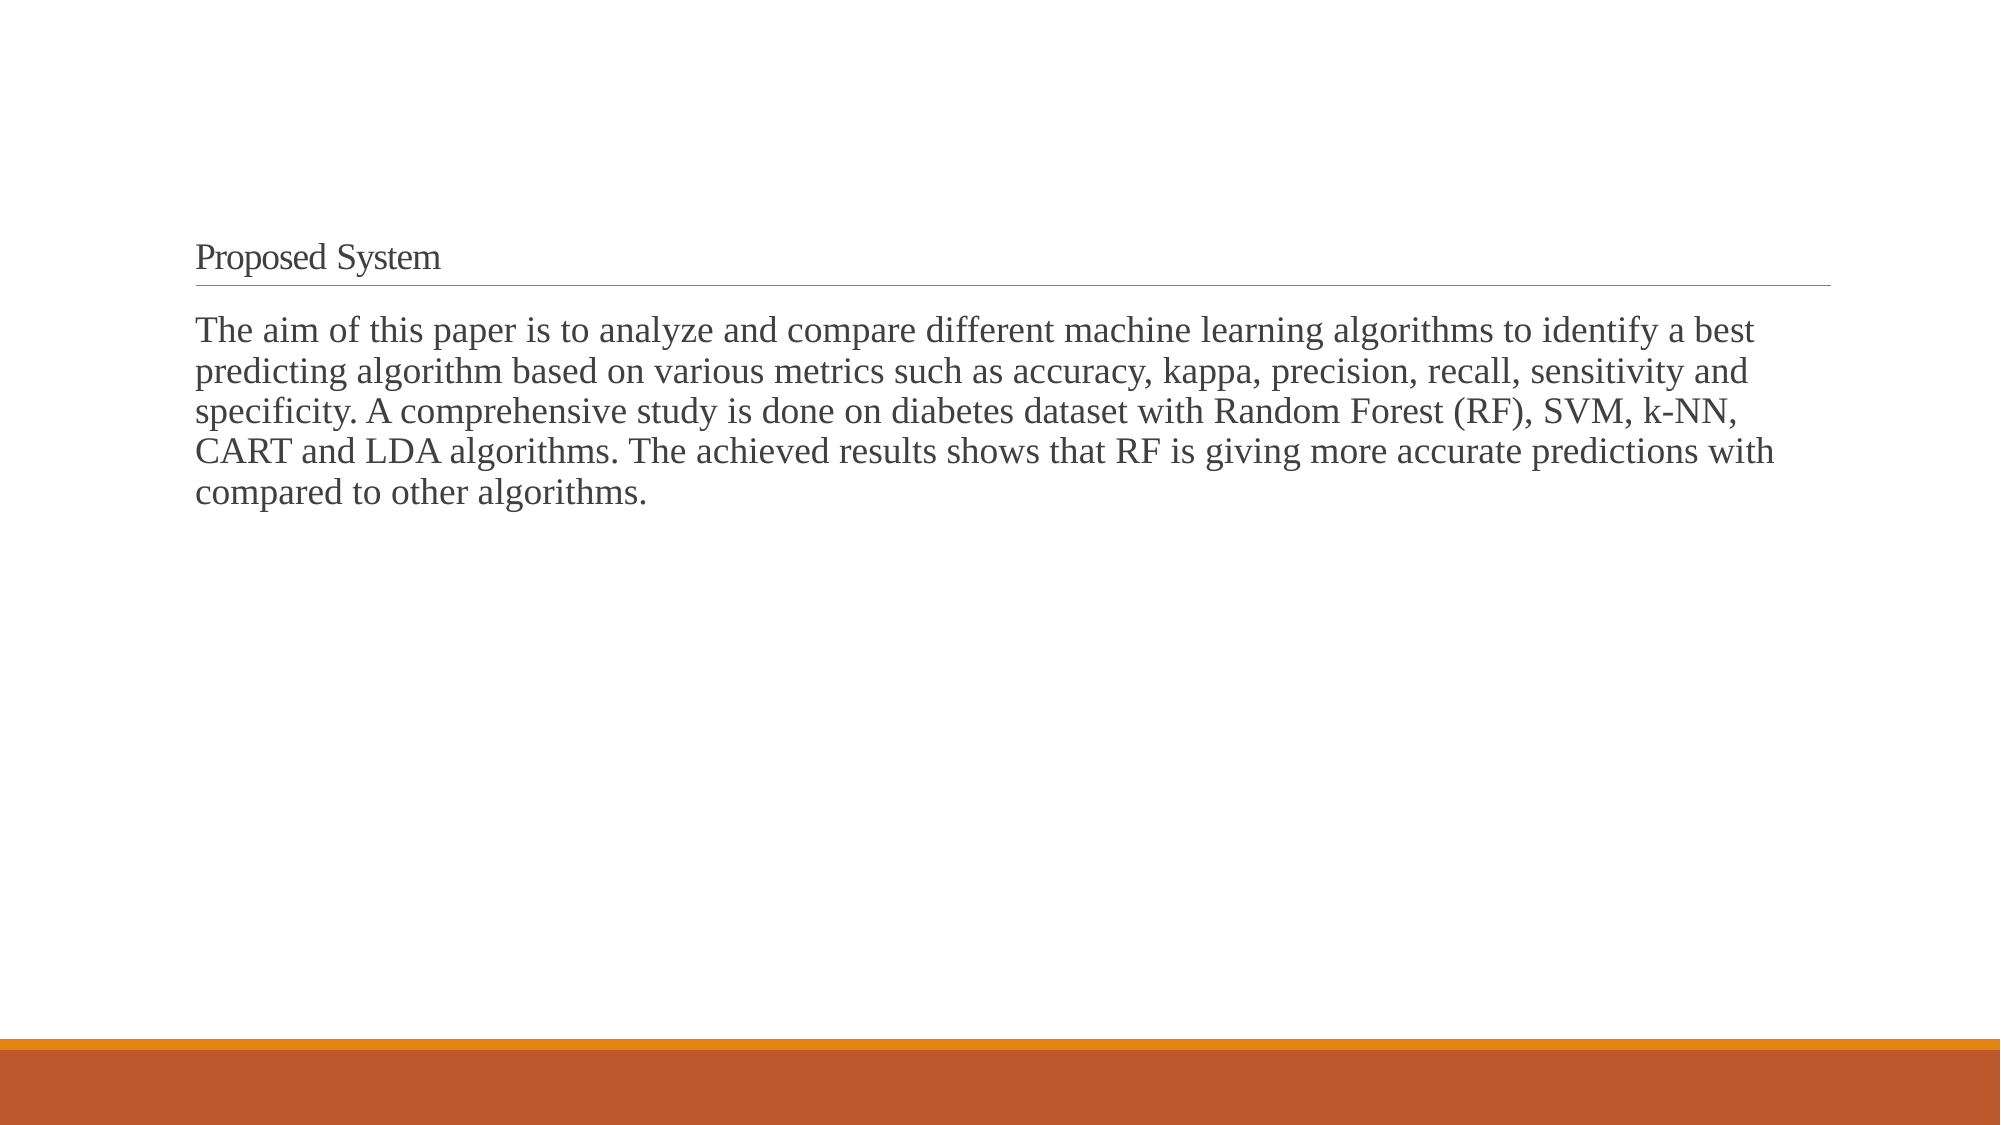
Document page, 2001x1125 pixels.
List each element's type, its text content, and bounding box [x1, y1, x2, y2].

list The aim of this paper is to analyze and compare different machine learning algorithms to identify a best predicting algorithm based on various metrics such as accuracy, kappa, precision, recall, sensitivity and specificity. A comprehensive study is done on diabetes dataset with Random Forest (RF), SVM, k-NN, CART and LDA algorithms. The achieved results shows that RF is giving more accurate predictions with compared to other algorithms. [180, 302, 1830, 963]
title Proposed System [180, 47, 1830, 285]
